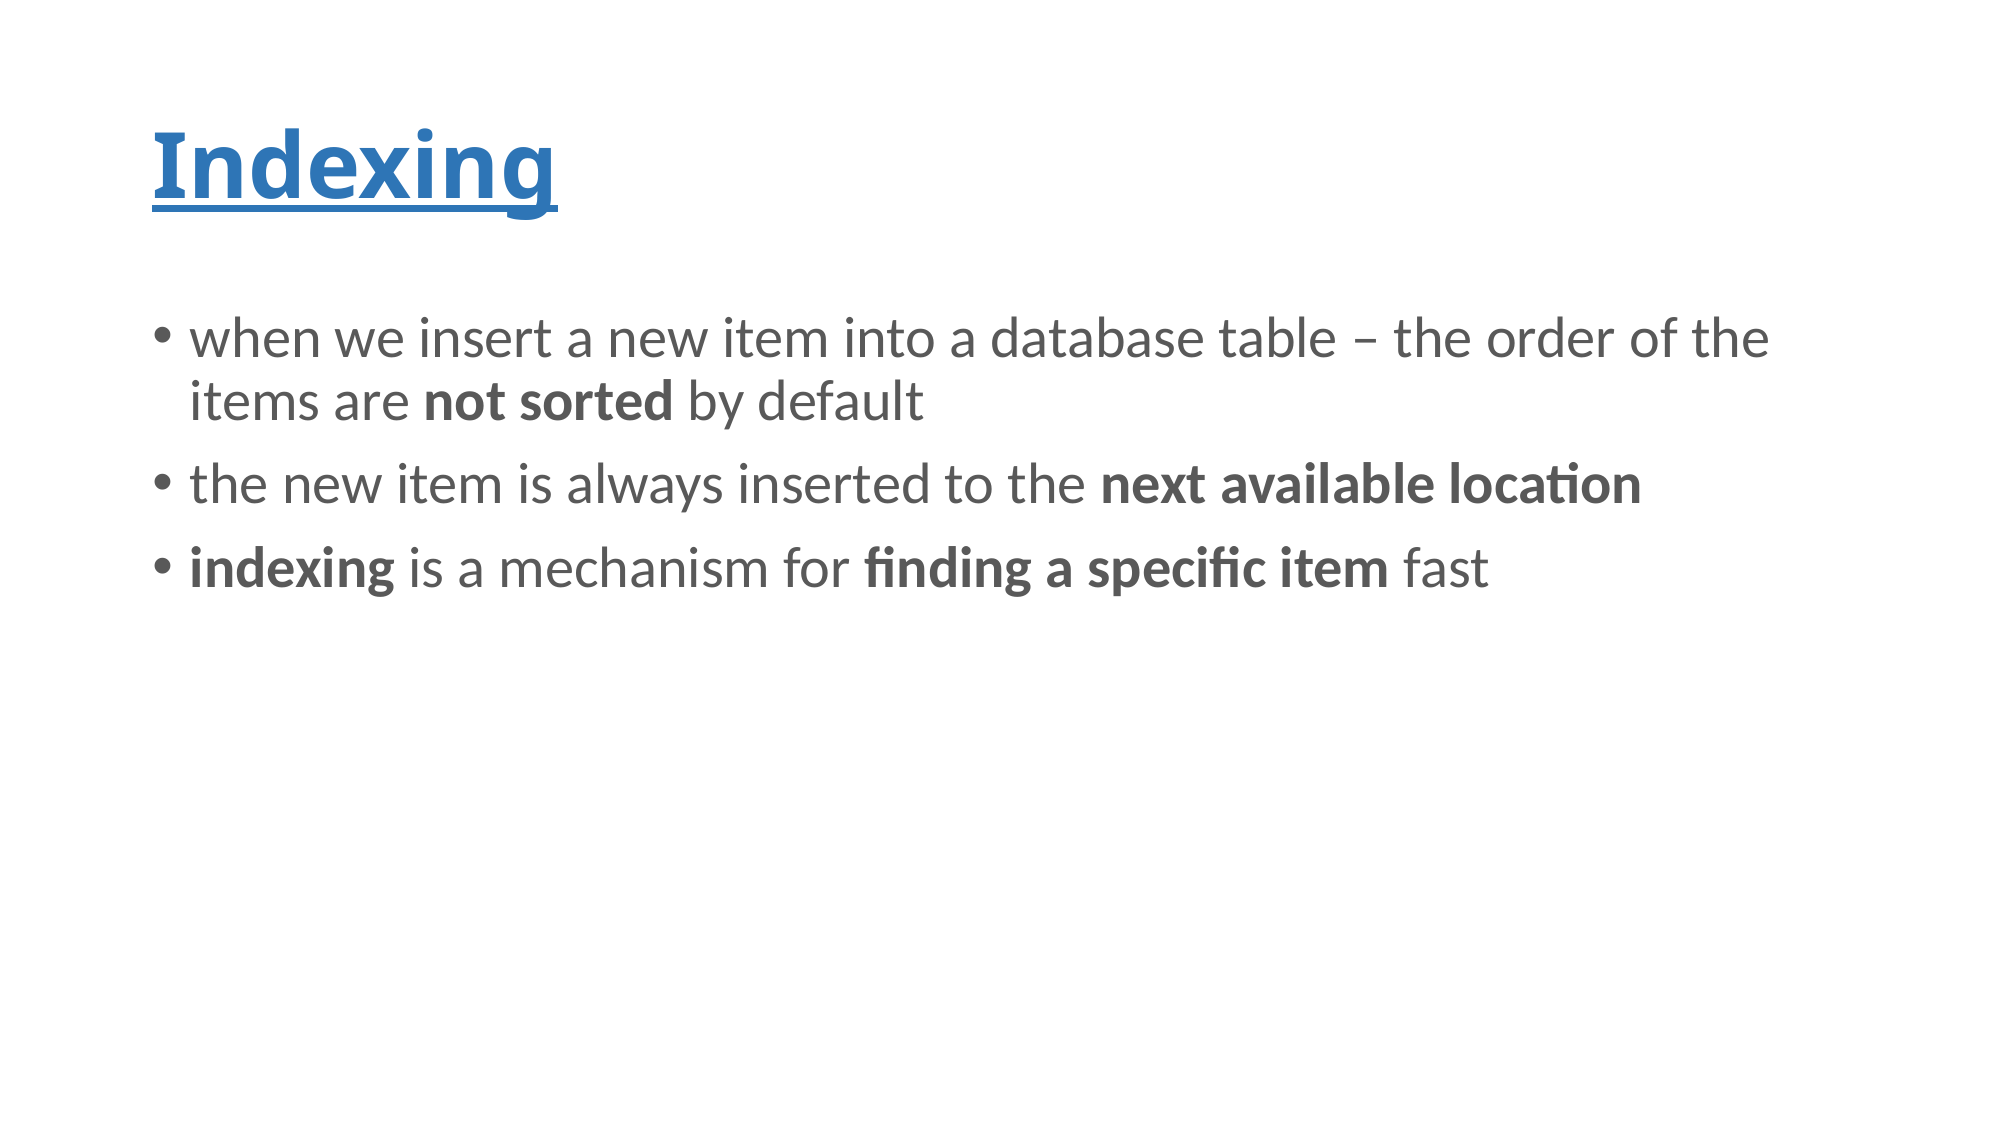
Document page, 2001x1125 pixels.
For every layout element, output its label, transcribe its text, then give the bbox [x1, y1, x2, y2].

title Indexing [137, 59, 1863, 278]
list when we insert a new item into a database table – the order of the items are not sorted by default the new item is always inserted to the next available location indexing is a mechanism for finding a specific item fast [137, 299, 1909, 1014]
